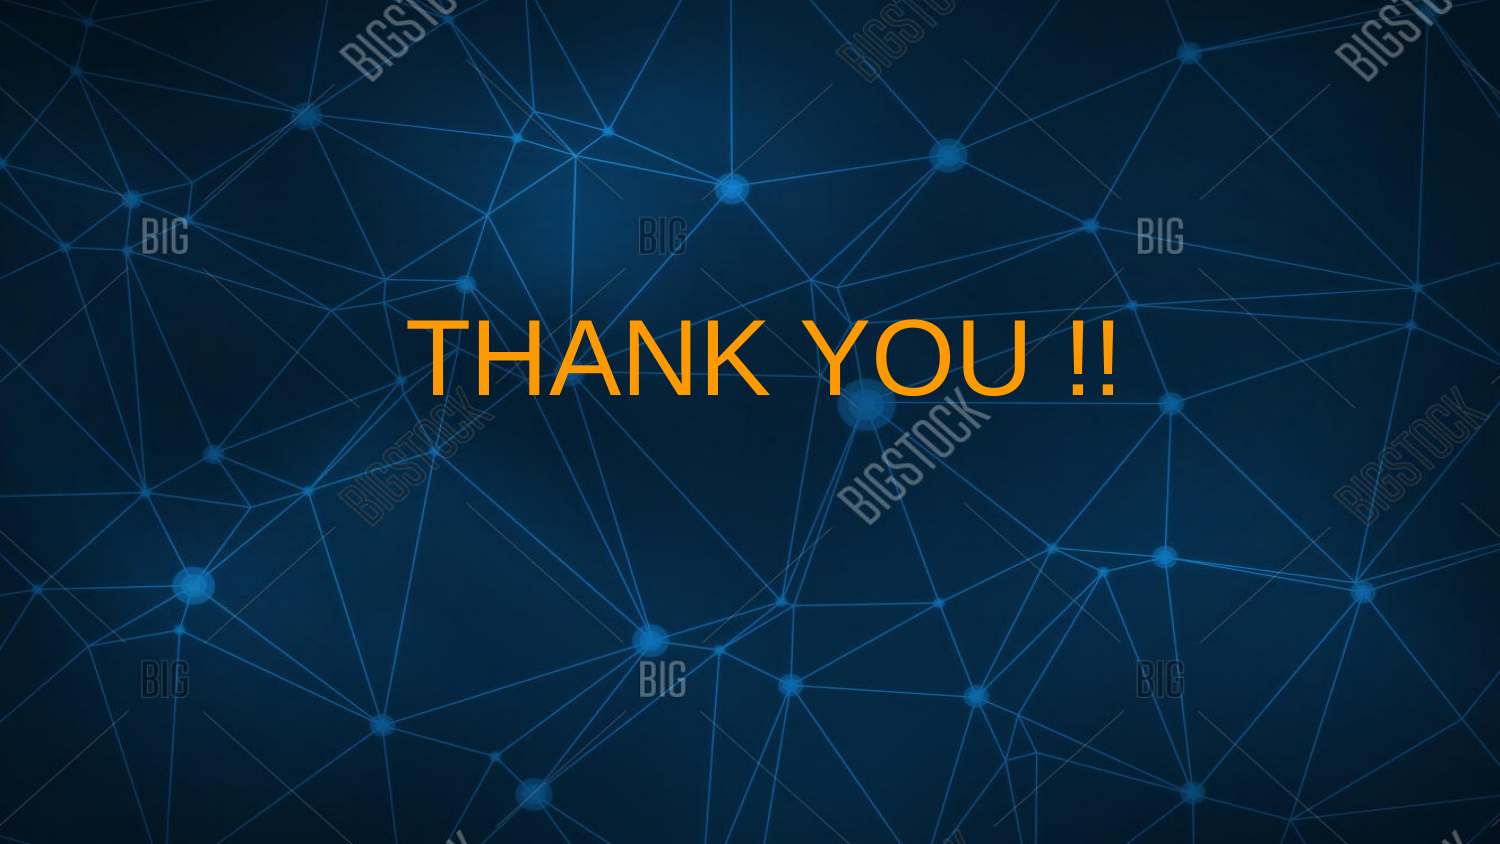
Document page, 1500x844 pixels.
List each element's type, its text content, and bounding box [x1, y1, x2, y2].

title THANK YOU !! [75, 261, 1425, 432]
picture [0, 0, 1500, 844]
